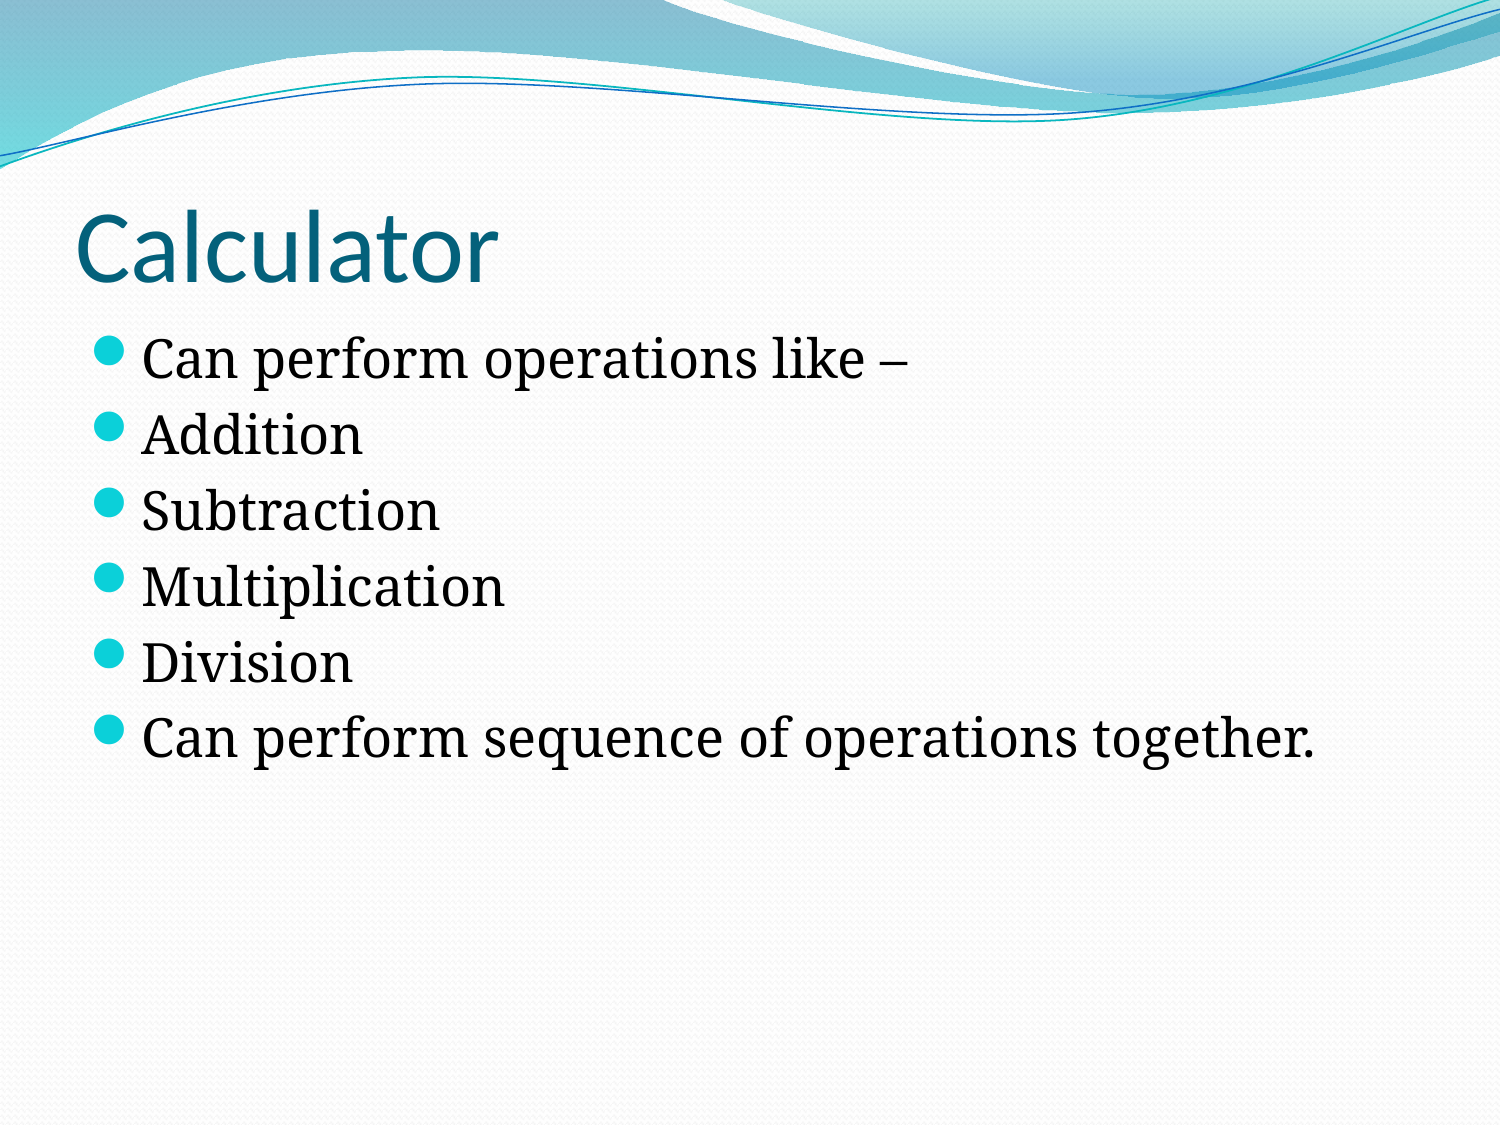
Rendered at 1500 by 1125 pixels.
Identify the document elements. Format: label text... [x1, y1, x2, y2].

list Can perform operations like – Addition Subtraction Multiplication Division Can perform sequence of operations together. [75, 317, 1425, 1038]
title Calculator [75, 115, 1425, 303]
